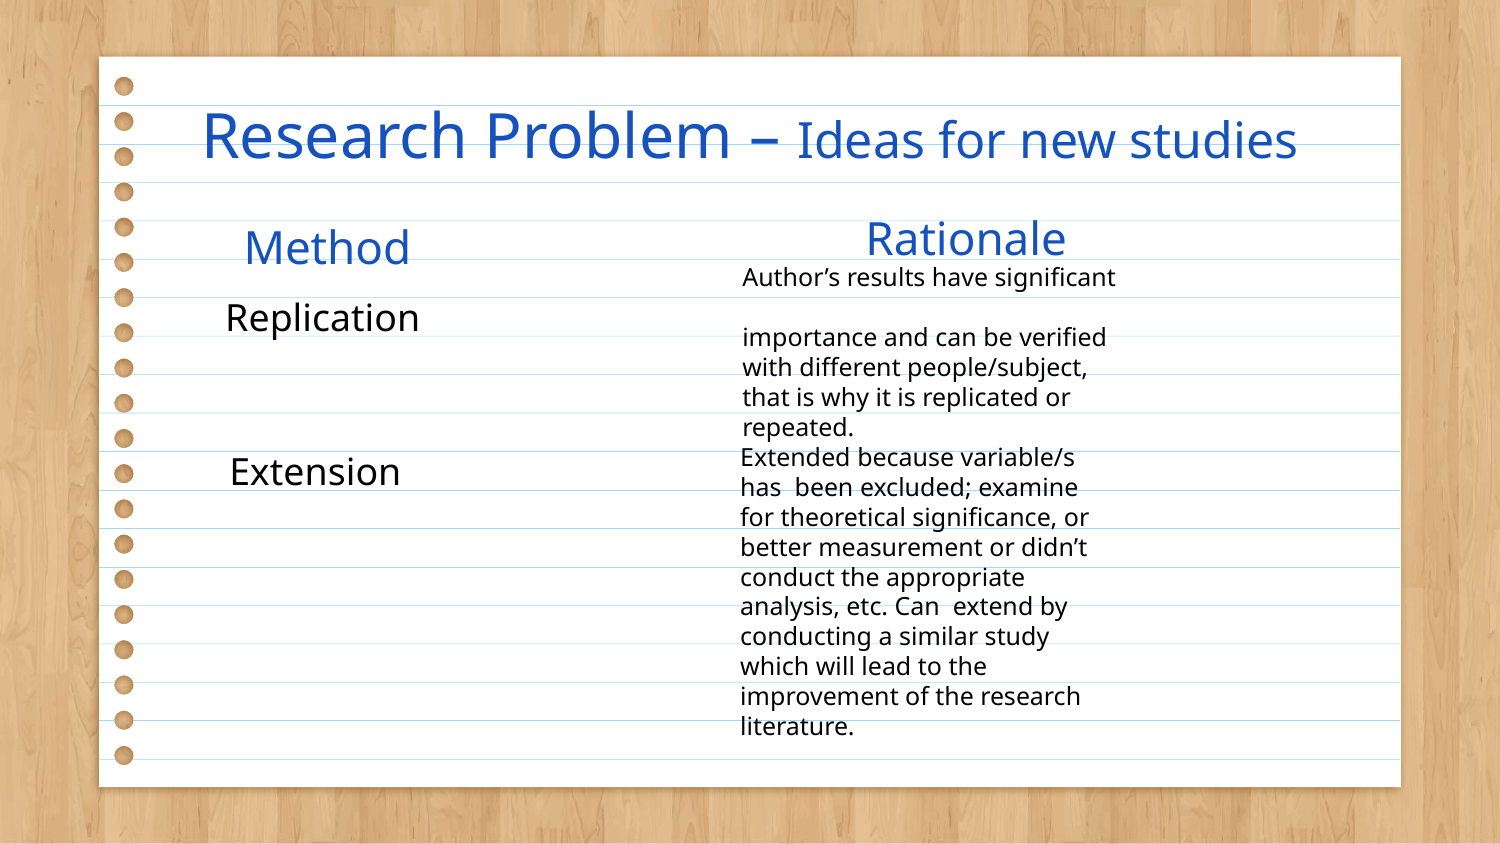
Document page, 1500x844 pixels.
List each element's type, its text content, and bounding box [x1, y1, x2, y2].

picture [0, 0, 1500, 844]
subtitle Replication [149, 278, 496, 348]
title Research Problem – Ideas for new studies [146, 81, 1354, 186]
subtitle Author’s results have significant importance and can be verified with different people/subject, that is why it is replicated or repeated. [727, 246, 1132, 385]
text_box Extended because variable/s has been excluded; examine for theoretical significance, or better measurement or didn’t conduct the appropriate analysis, etc. Can extend by conducting a similar study which will lead to the improvement of the research literature. [725, 426, 1130, 714]
text_box Extension [142, 432, 489, 502]
title Method [178, 213, 477, 278]
title Rationale [820, 205, 1112, 246]
